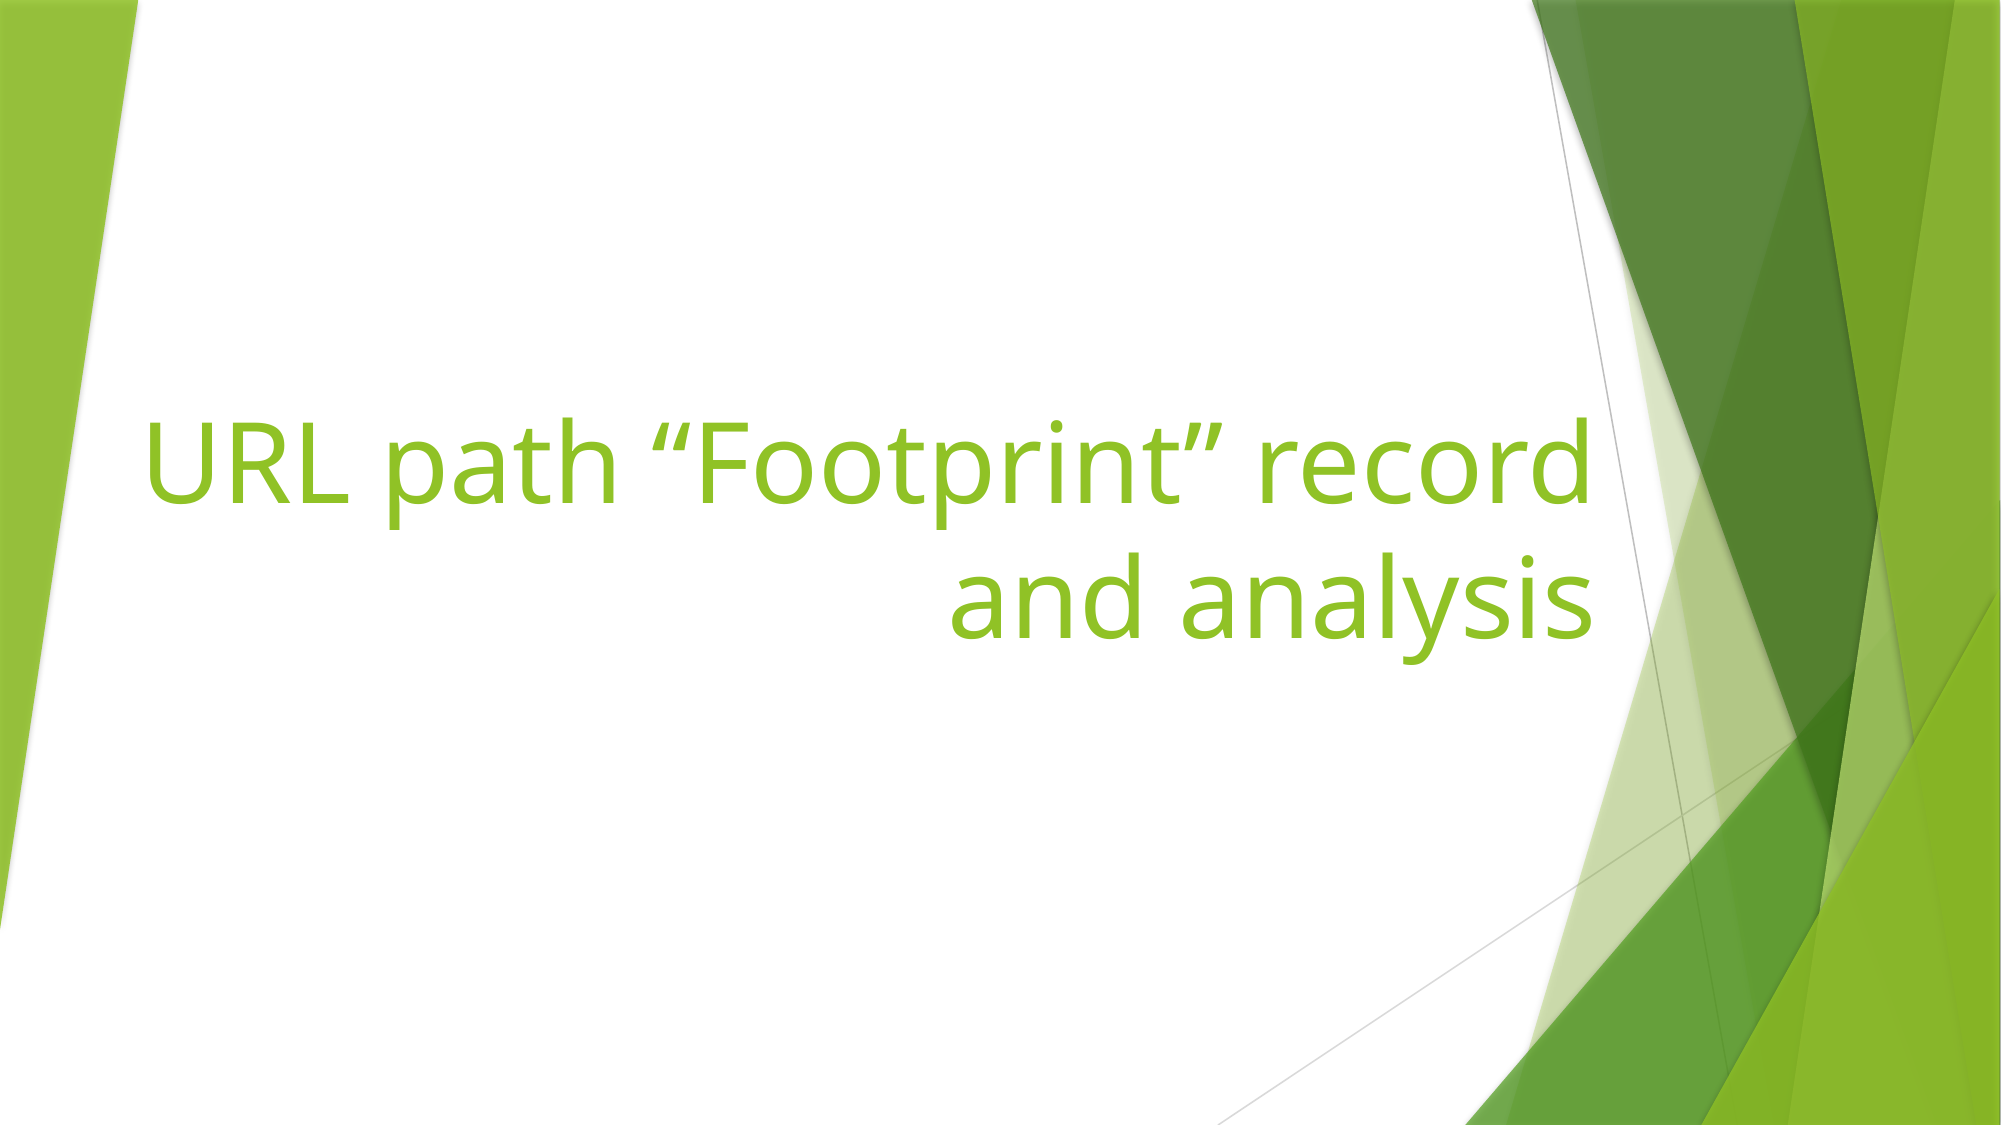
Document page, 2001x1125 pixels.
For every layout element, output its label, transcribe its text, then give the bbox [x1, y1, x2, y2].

title URL path “Footprint” record and analysis [76, 398, 1613, 669]
